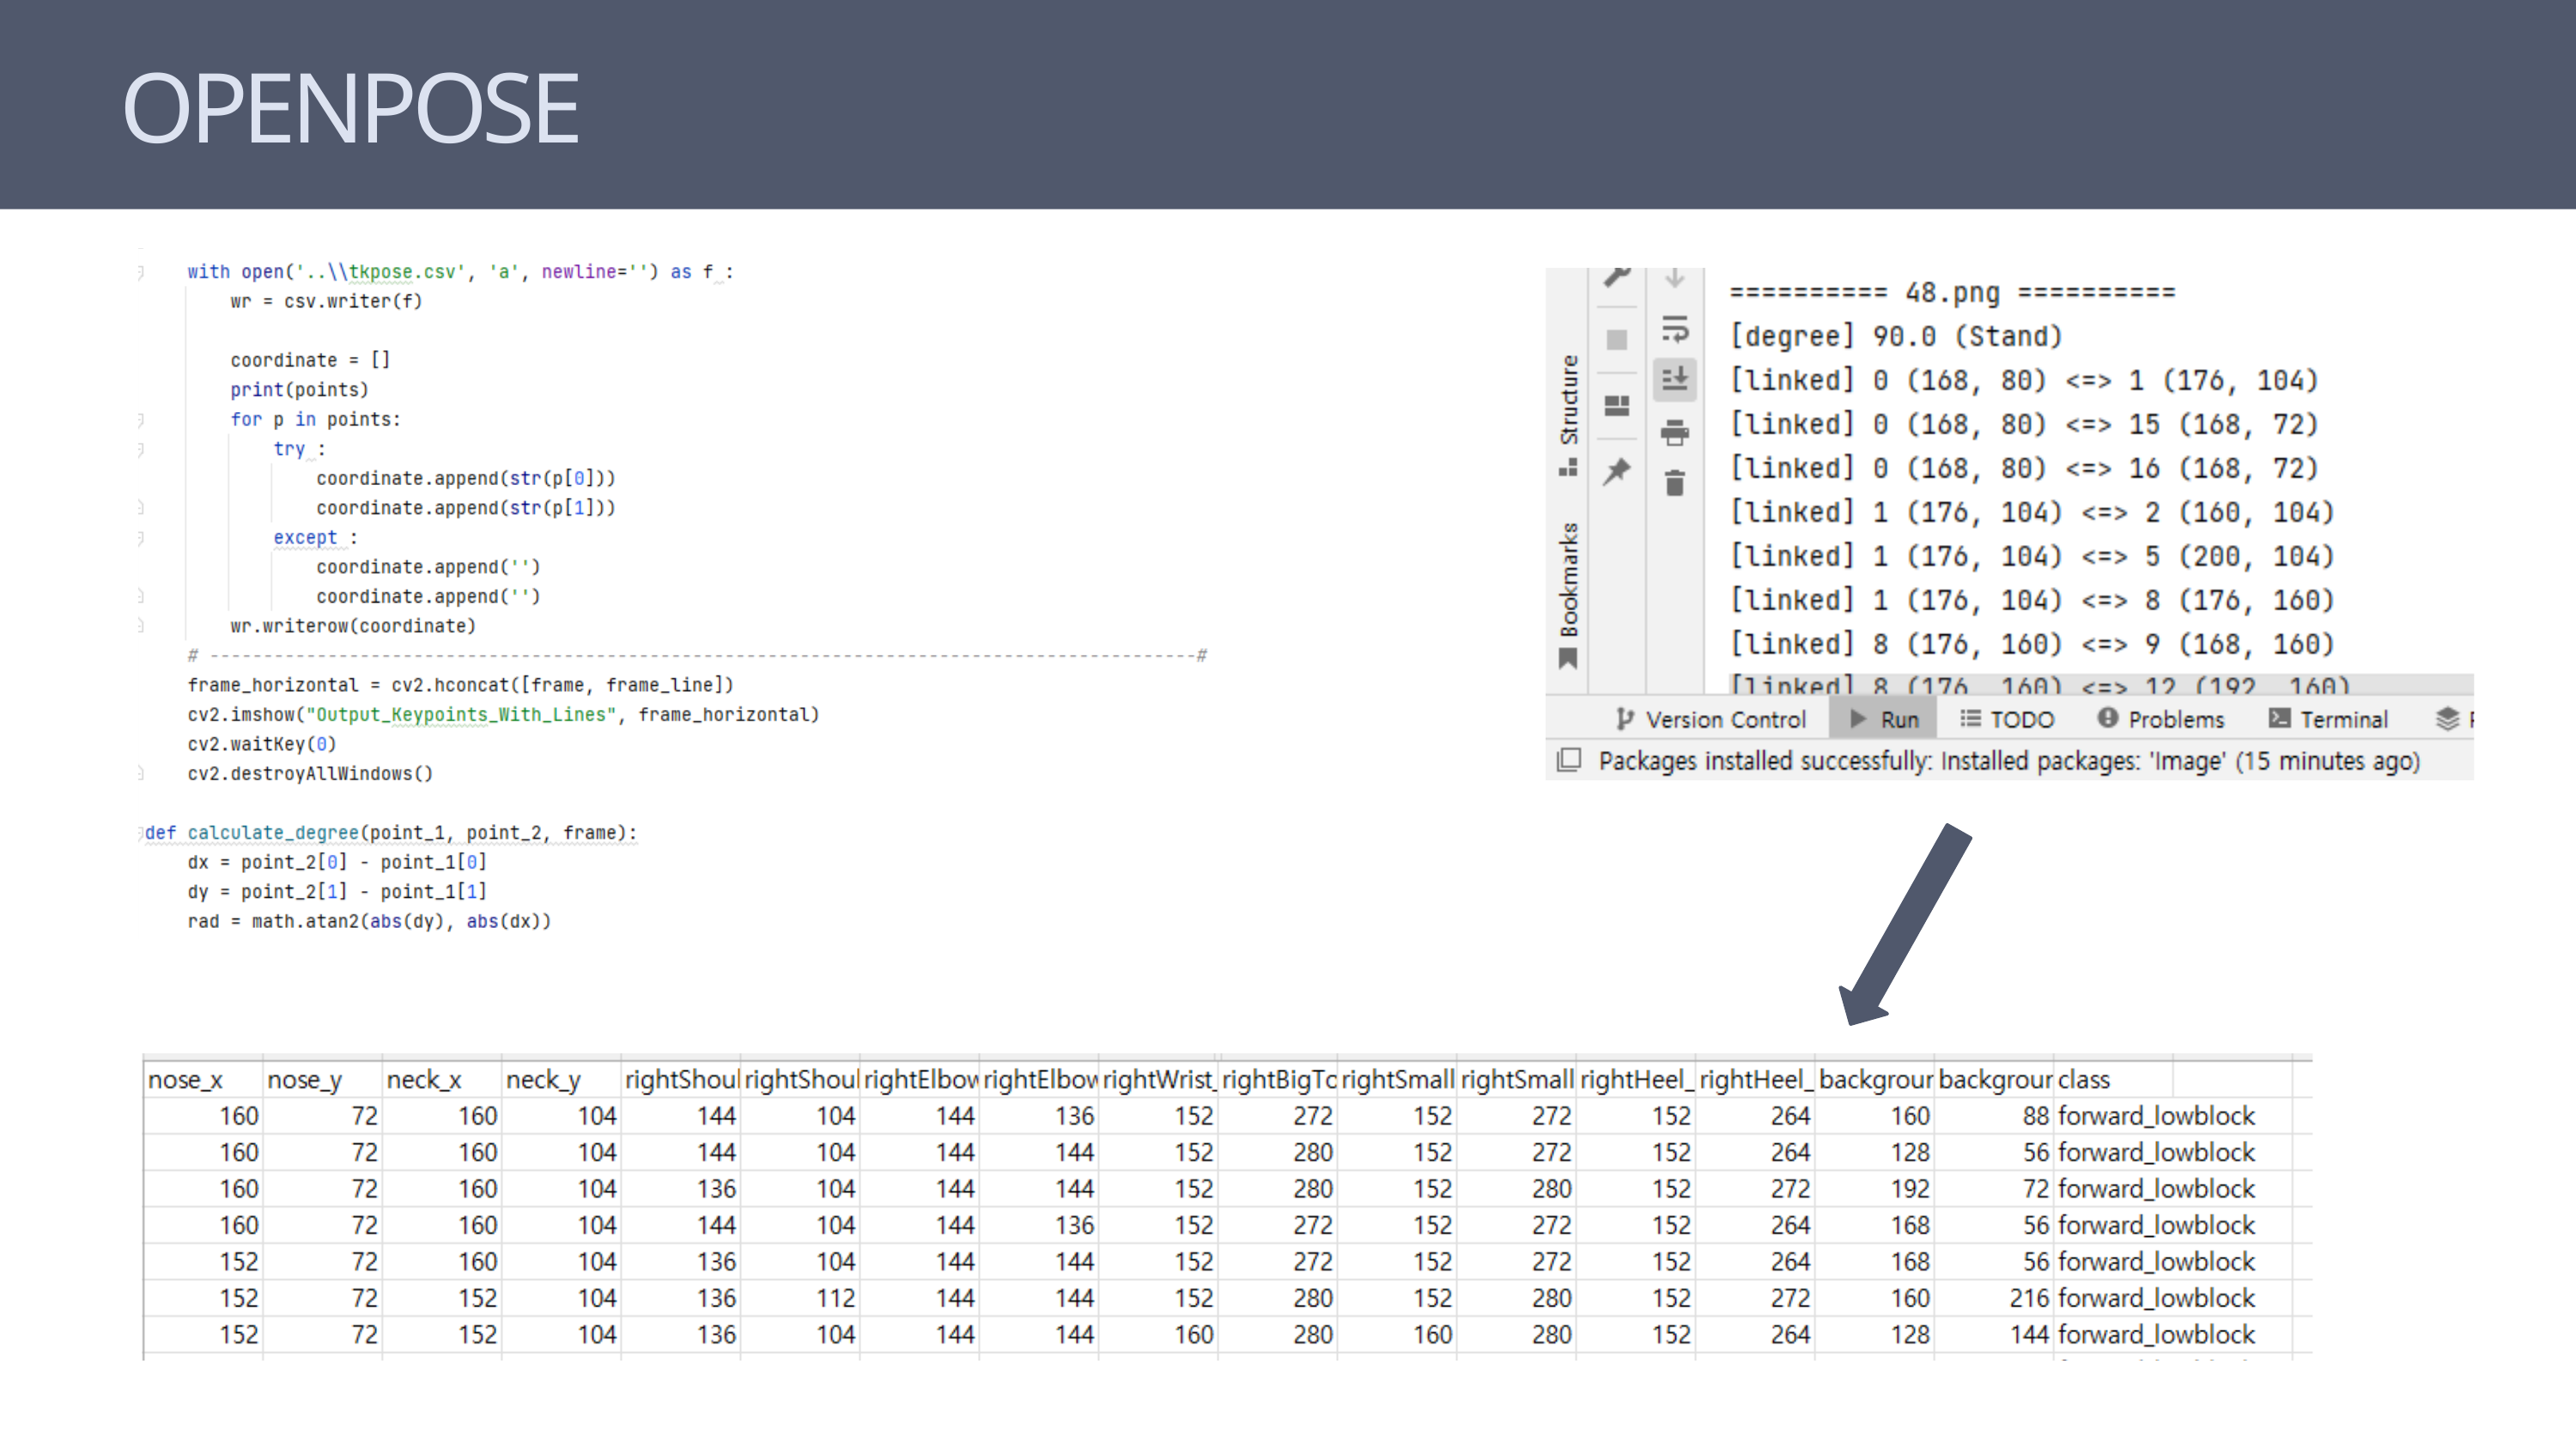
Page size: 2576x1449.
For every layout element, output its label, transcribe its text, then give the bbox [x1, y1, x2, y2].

picture [142, 1053, 2313, 1361]
text_box [1838, 823, 1973, 1026]
picture [1544, 268, 2475, 789]
text_box [0, 0, 2576, 211]
text_box OPENPOSE [107, 39, 977, 168]
picture [137, 248, 1411, 939]
